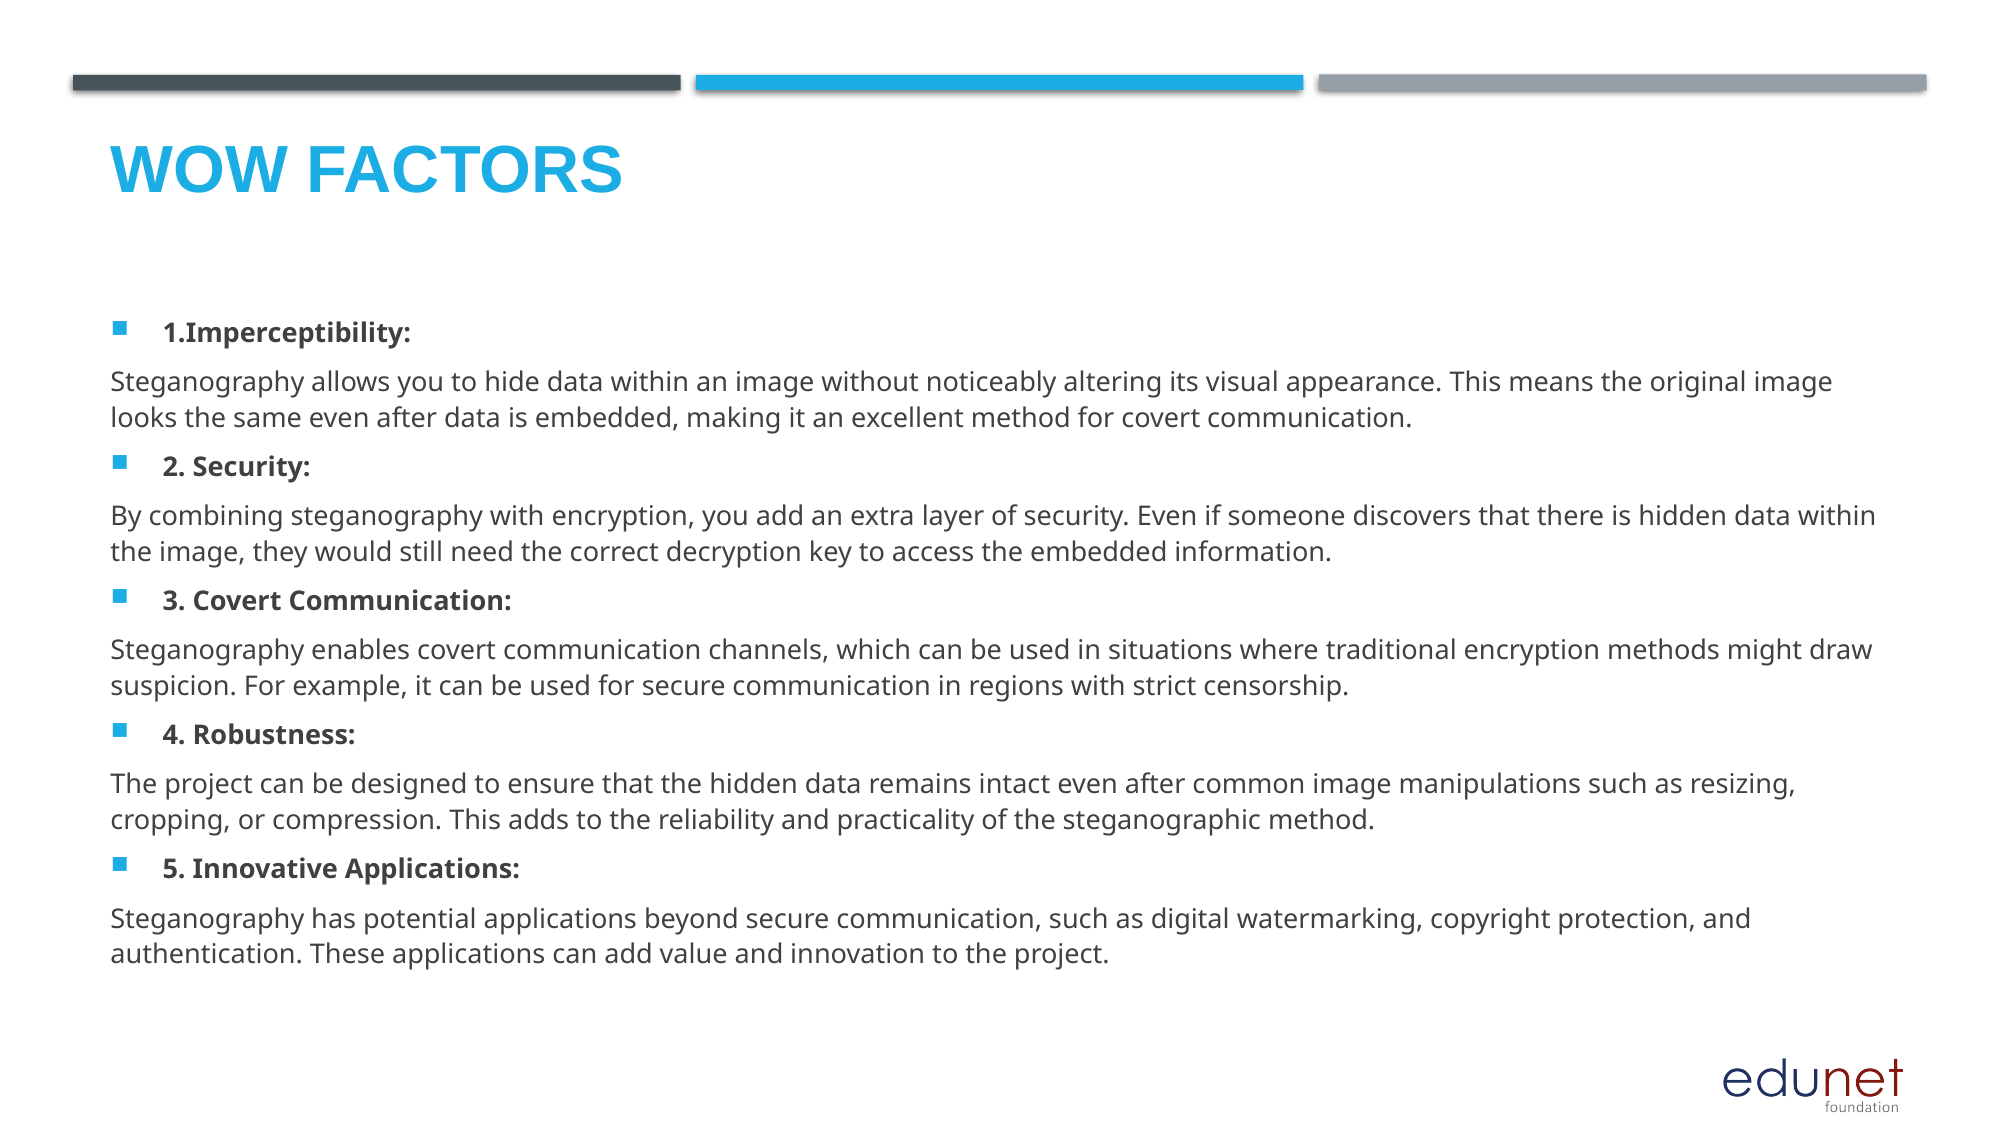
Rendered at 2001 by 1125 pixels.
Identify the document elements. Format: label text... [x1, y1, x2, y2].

title Wow factors [95, 126, 1905, 213]
picture [1719, 1056, 1905, 1116]
list 1.Imperceptibility: Steganography allows you to hide data within an image without noticeably altering its visual appearance. This means the original image looks the same even after data is embedded, making it an excellent method for covert communication. 2. Security: By combining steganography with encryption, you add an extra layer of security. Even if someone discovers that there is hidden data within the image, they would still need the correct decryption key to access the embedded information. 3. Covert Communication: Steganography enables covert communication channels, which can be used in situations where traditional encryption methods might draw suspicion. For example, it can be used for secure communication in regions with strict censorship. 4. Robustness: The project can be designed to ensure that the hidden data remains intact even after common image manipulations such as resizing, cropping, or compression. This adds to the reliability and practicality of the steganographic method. 5. Innovative Applications: Steganography has potential applications beyond secure communication, such as digital watermarking, copyright protection, and authentication. These applications can add value and innovation to the project. [95, 213, 1905, 981]
